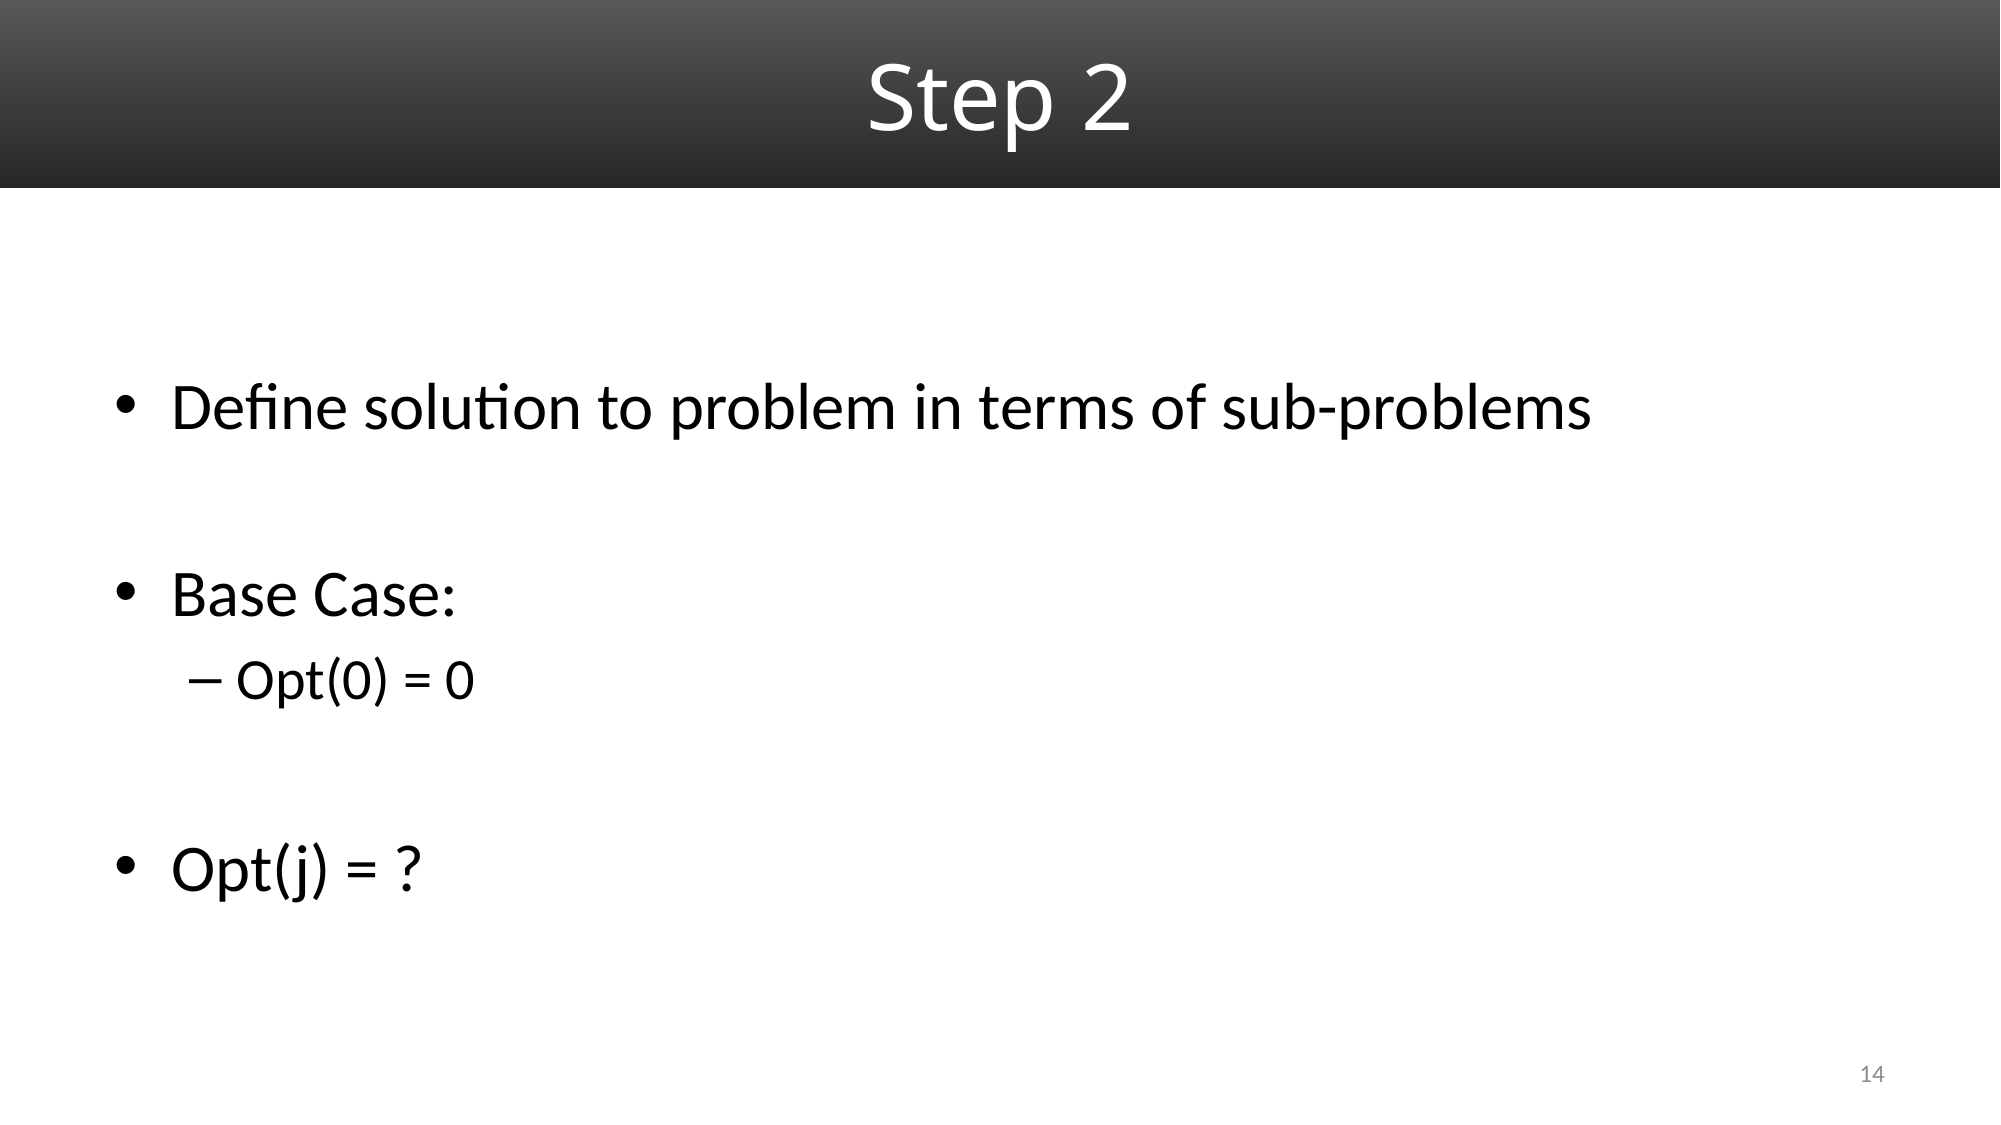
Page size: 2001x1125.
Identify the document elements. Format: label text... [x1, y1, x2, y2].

slide_number 14 [1433, 1042, 1900, 1103]
title Step 2 [99, 24, 1900, 163]
list Define solution to problem in terms of sub-problems Base Case: Opt(0) = 0 Opt(j) = ? [99, 262, 1900, 1005]
